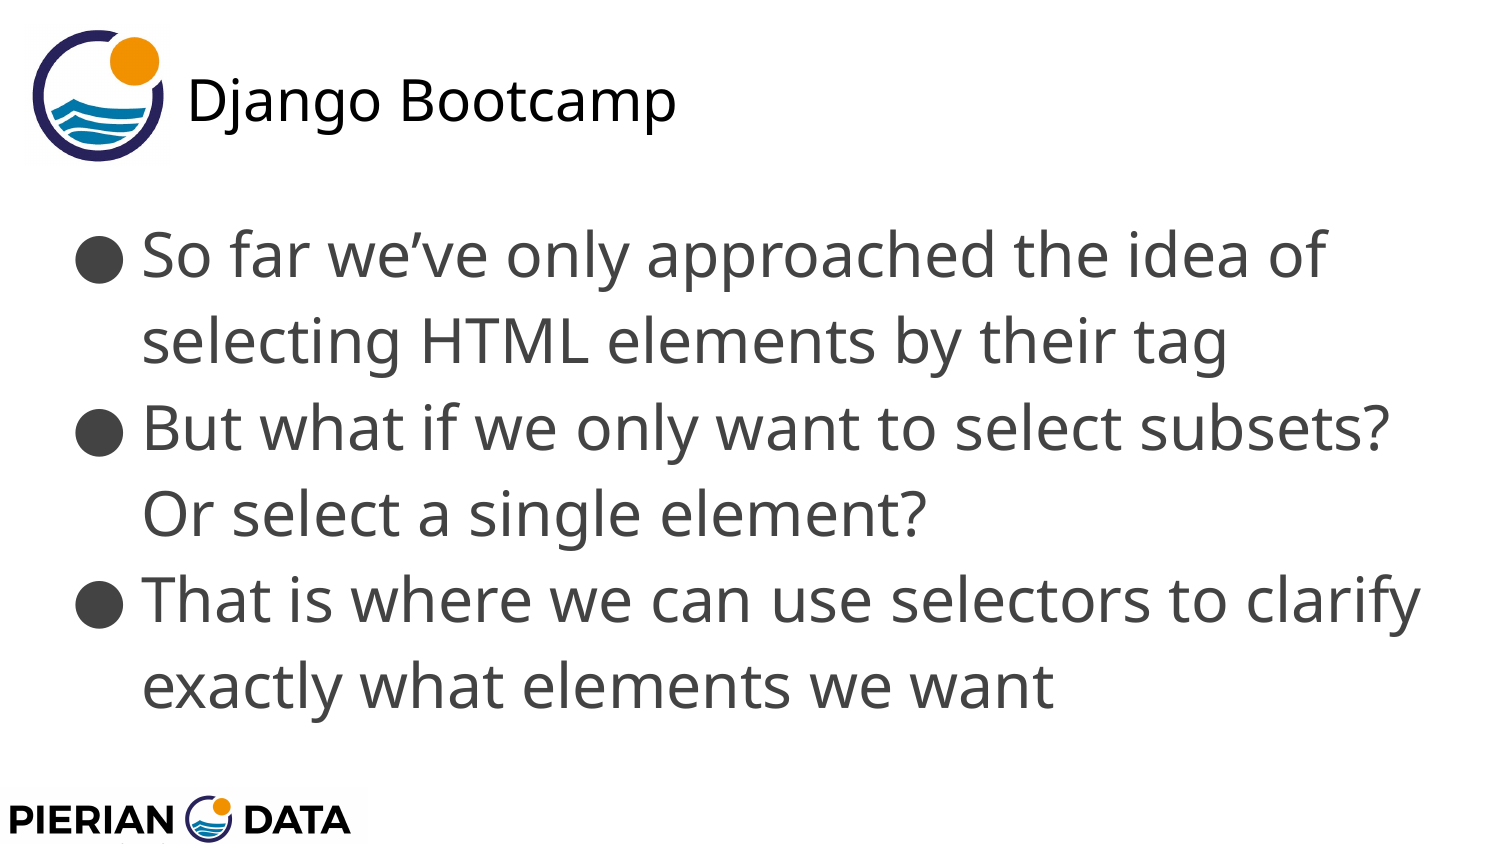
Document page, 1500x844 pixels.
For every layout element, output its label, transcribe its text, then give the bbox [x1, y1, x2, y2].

title Django Bootcamp [176, 48, 1449, 143]
picture [0, 787, 368, 844]
list So far we’ve only approached the idea of selecting HTML elements by their tag But what if we only want to select subsets? Or select a single element? That is where we can use selectors to clarify exactly what elements we want [51, 189, 1449, 750]
picture [24, 24, 172, 167]
